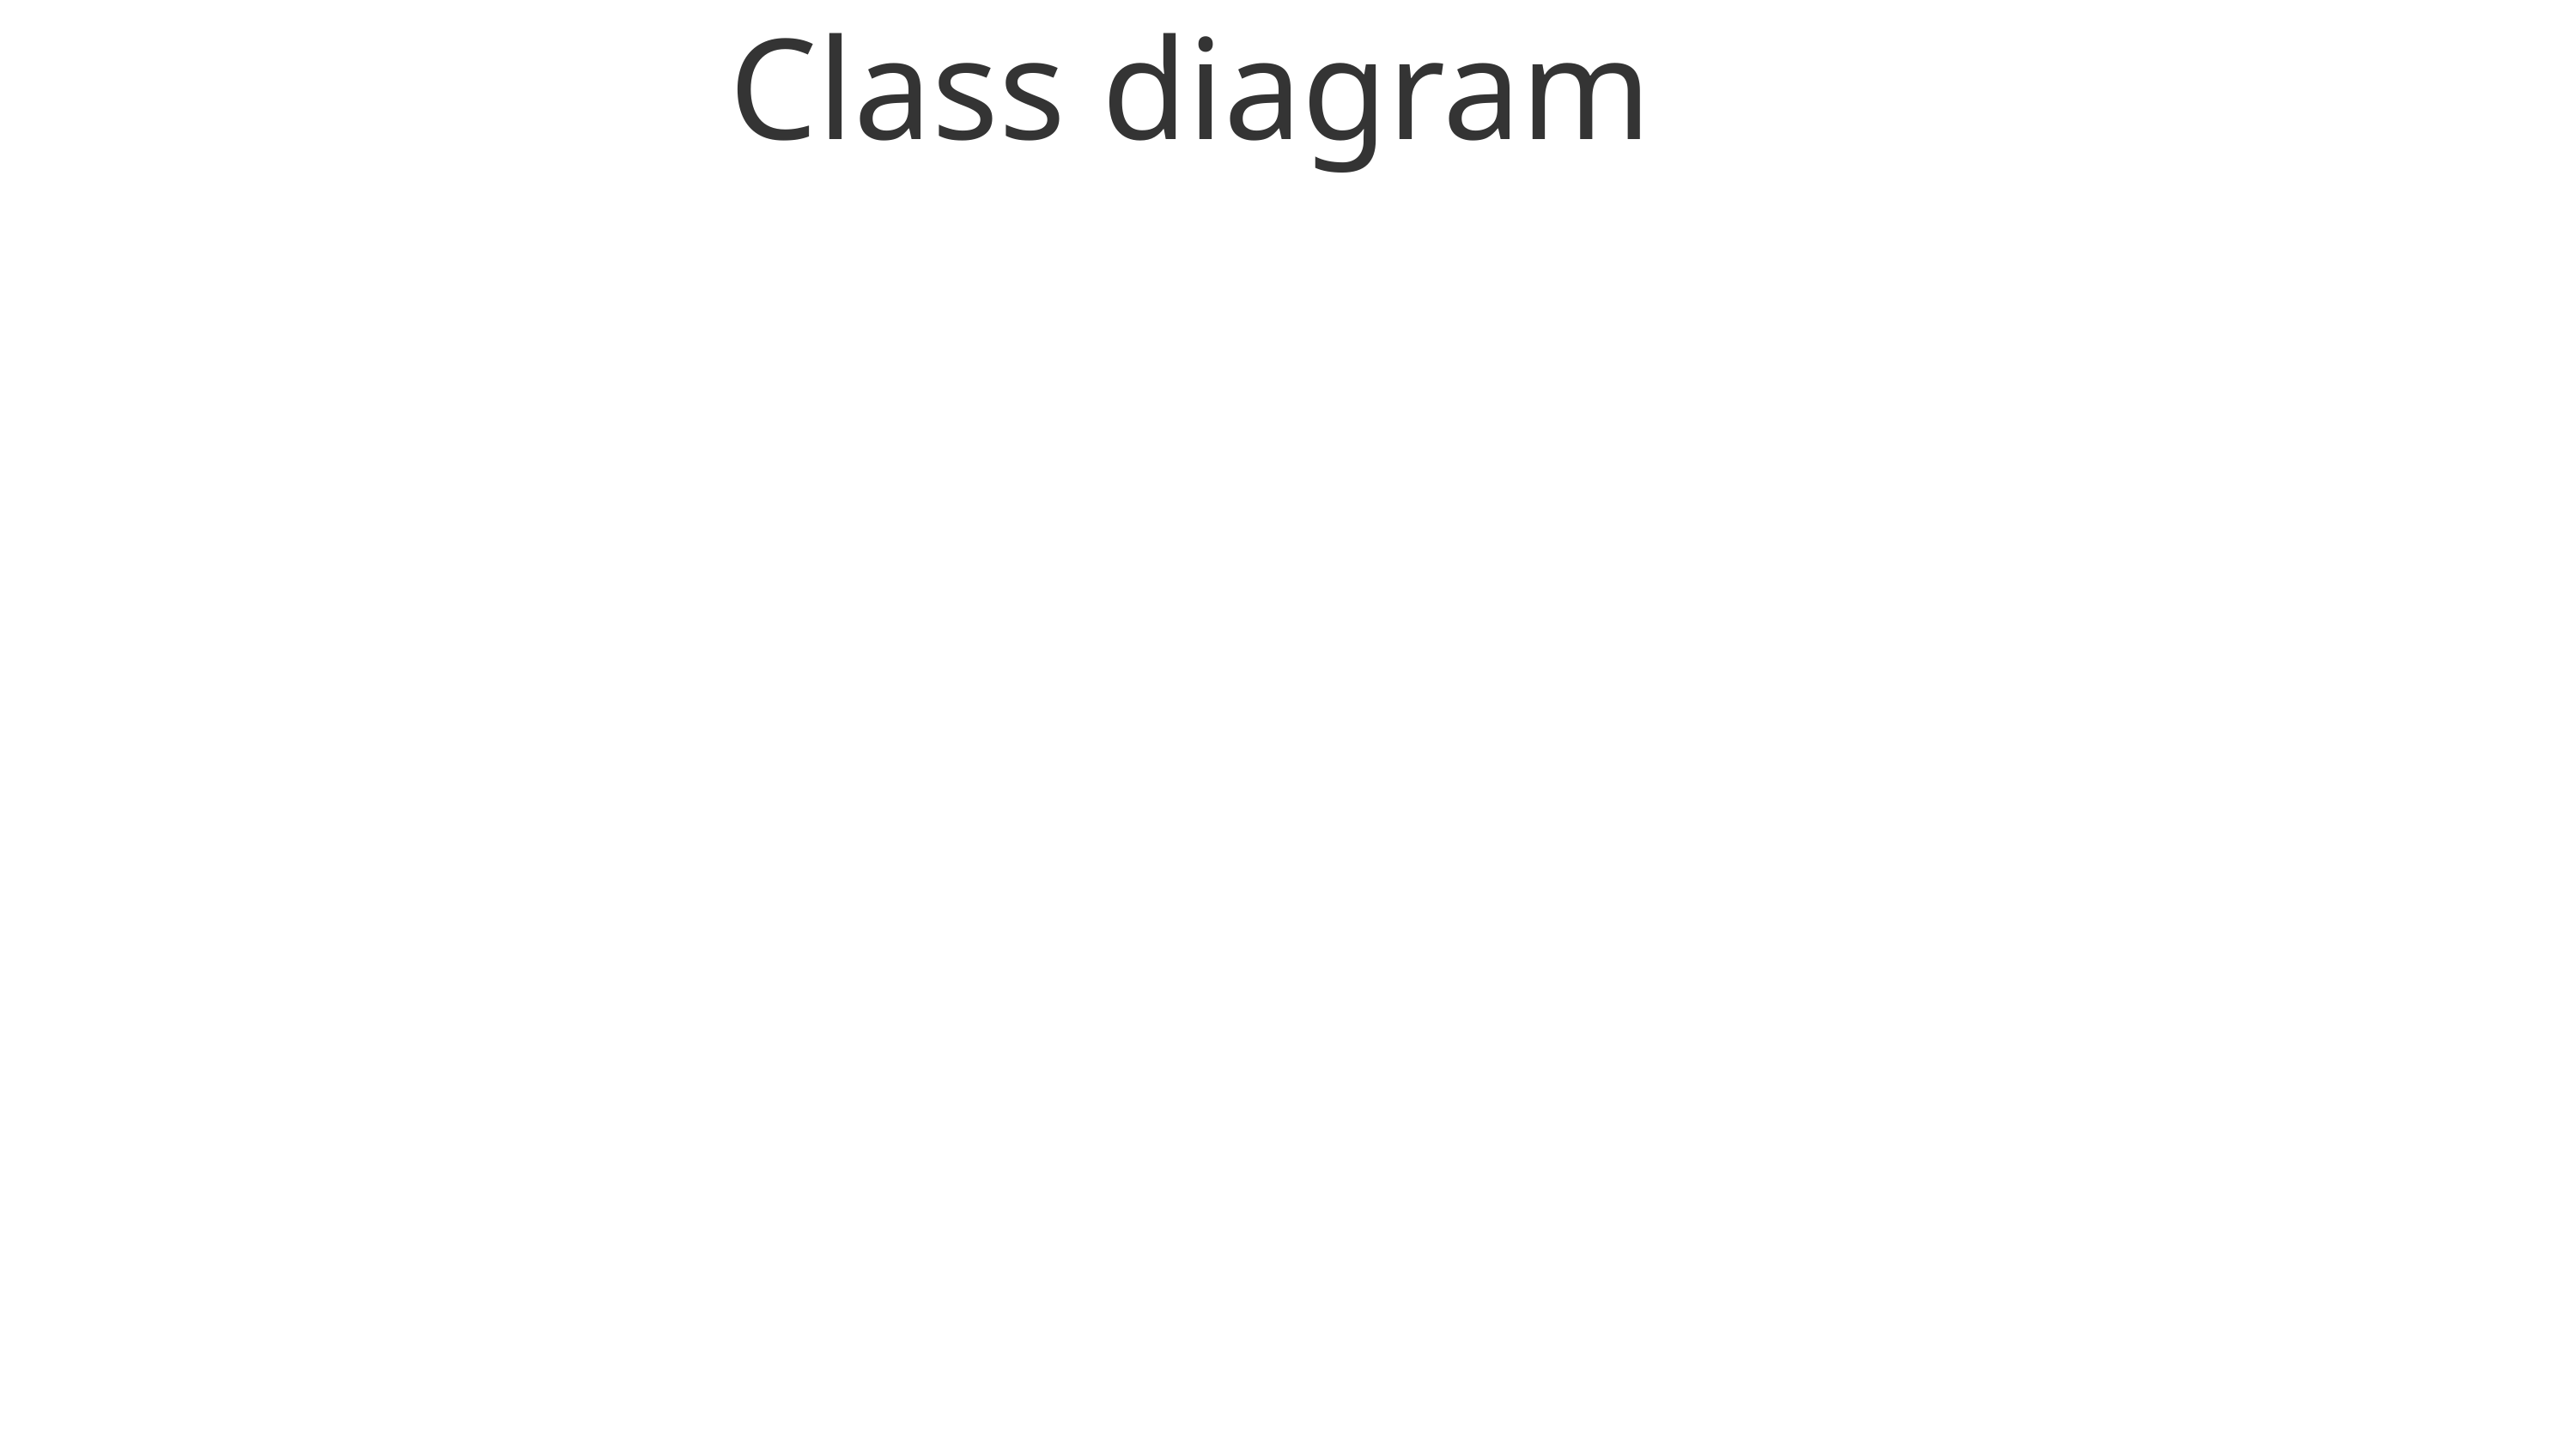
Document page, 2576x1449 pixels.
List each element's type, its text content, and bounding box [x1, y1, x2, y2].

text_box Class diagram [729, 0, 2088, 168]
